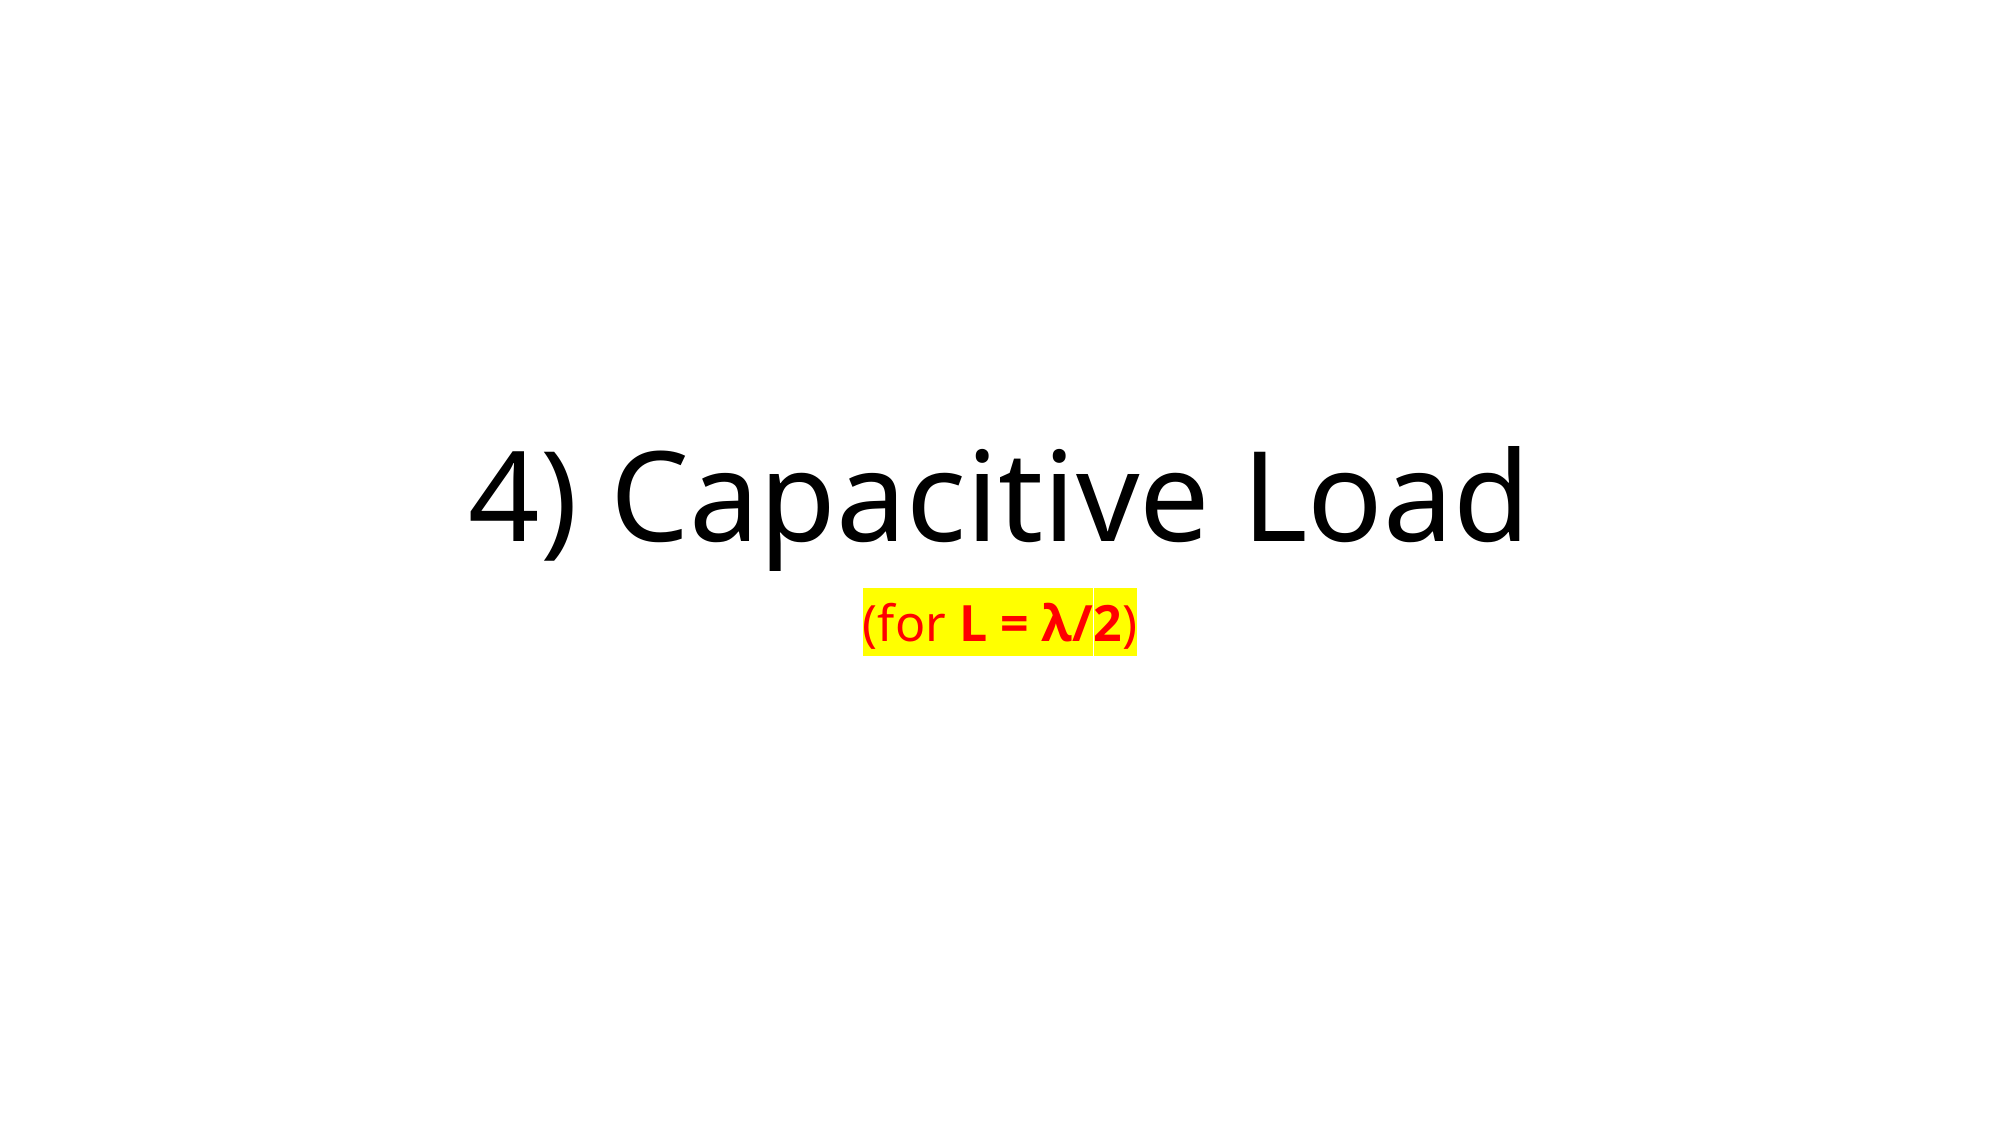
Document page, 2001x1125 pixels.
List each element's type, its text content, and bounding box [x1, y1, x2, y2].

title 4) Capacitive Load [249, 184, 1750, 576]
subtitle (for L = λ/2) [249, 590, 1750, 669]
